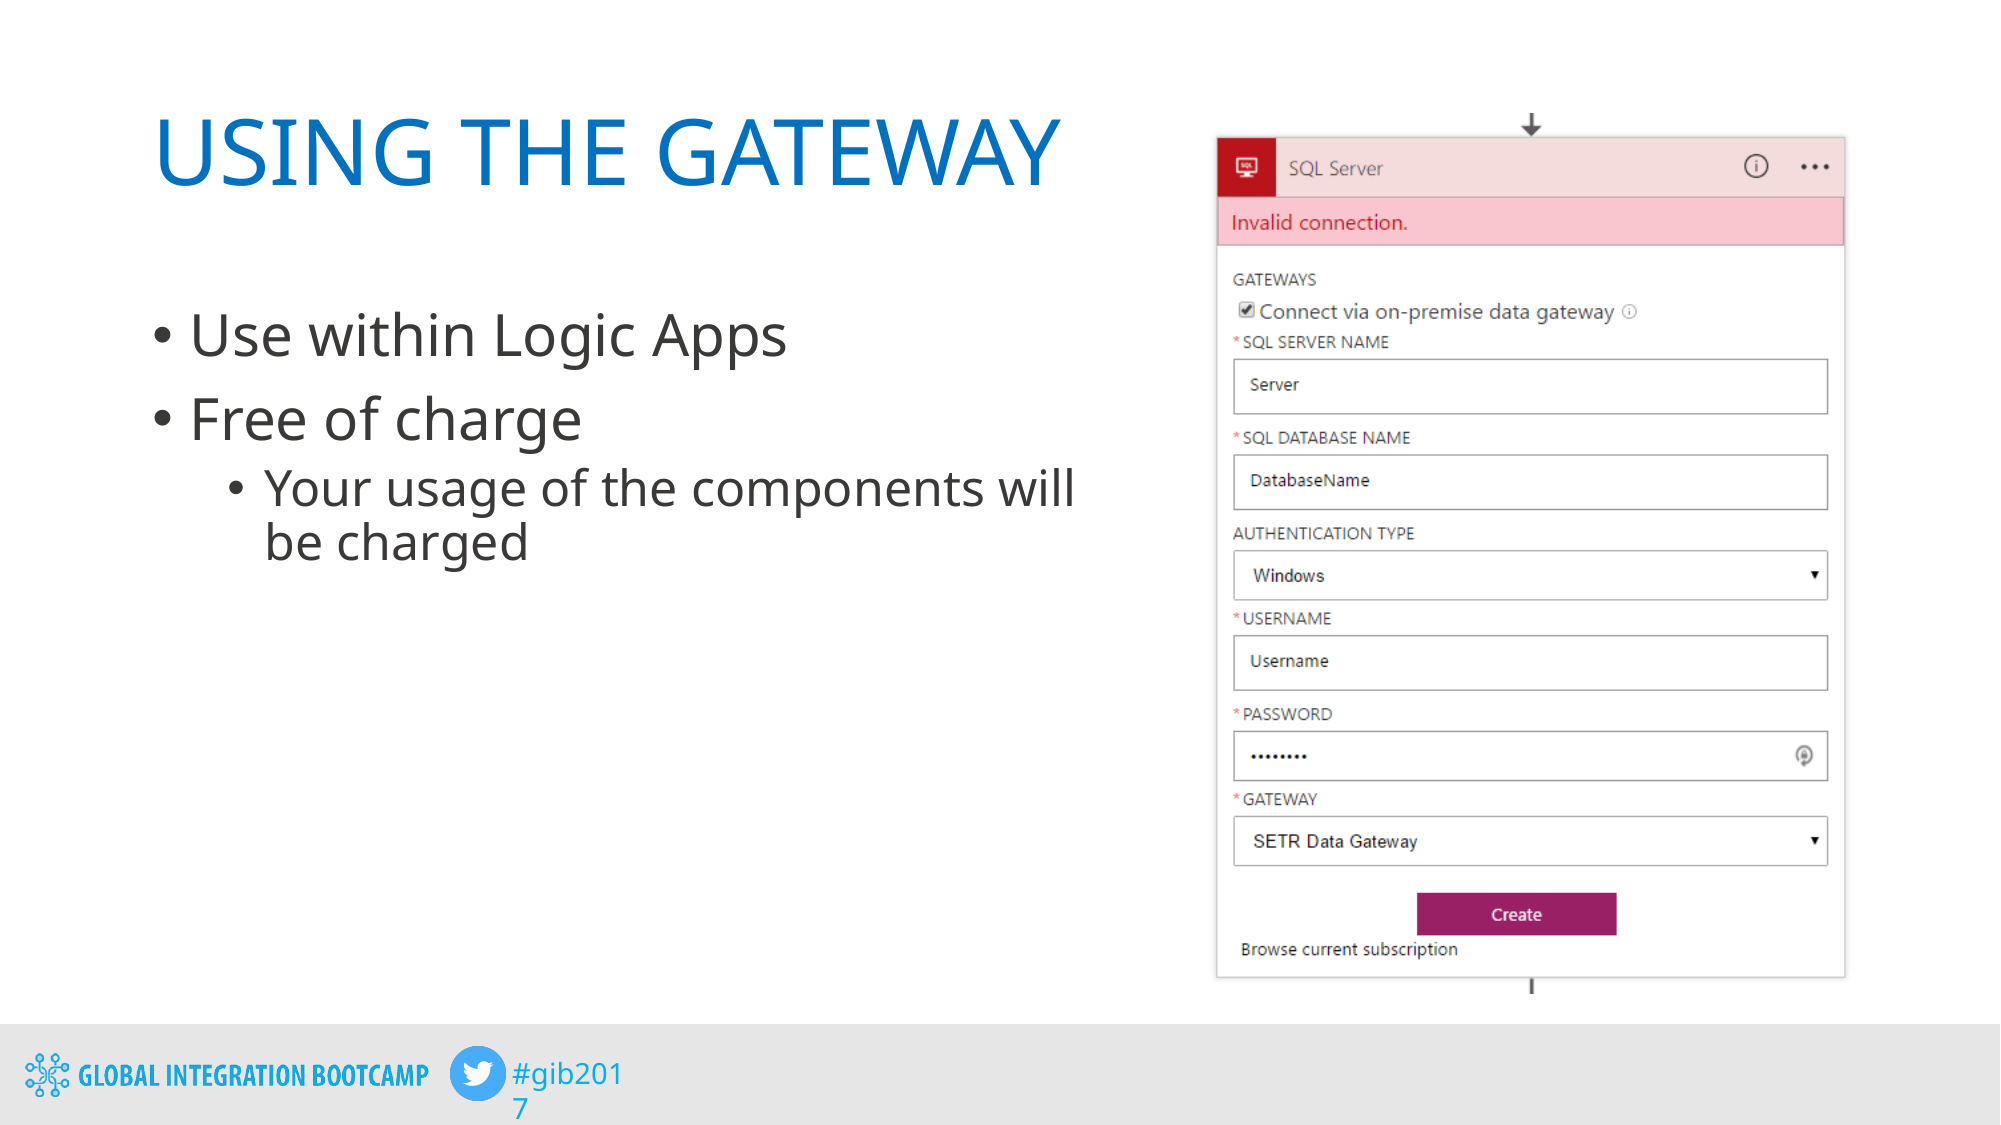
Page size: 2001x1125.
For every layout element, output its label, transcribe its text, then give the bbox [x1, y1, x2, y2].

picture [25, 1046, 506, 1101]
list Use within Logic Apps Free of charge Your usage of the components will be charged [137, 298, 1122, 1014]
title USING THE GATEWAY [137, 59, 1863, 253]
picture [1199, 113, 1863, 994]
